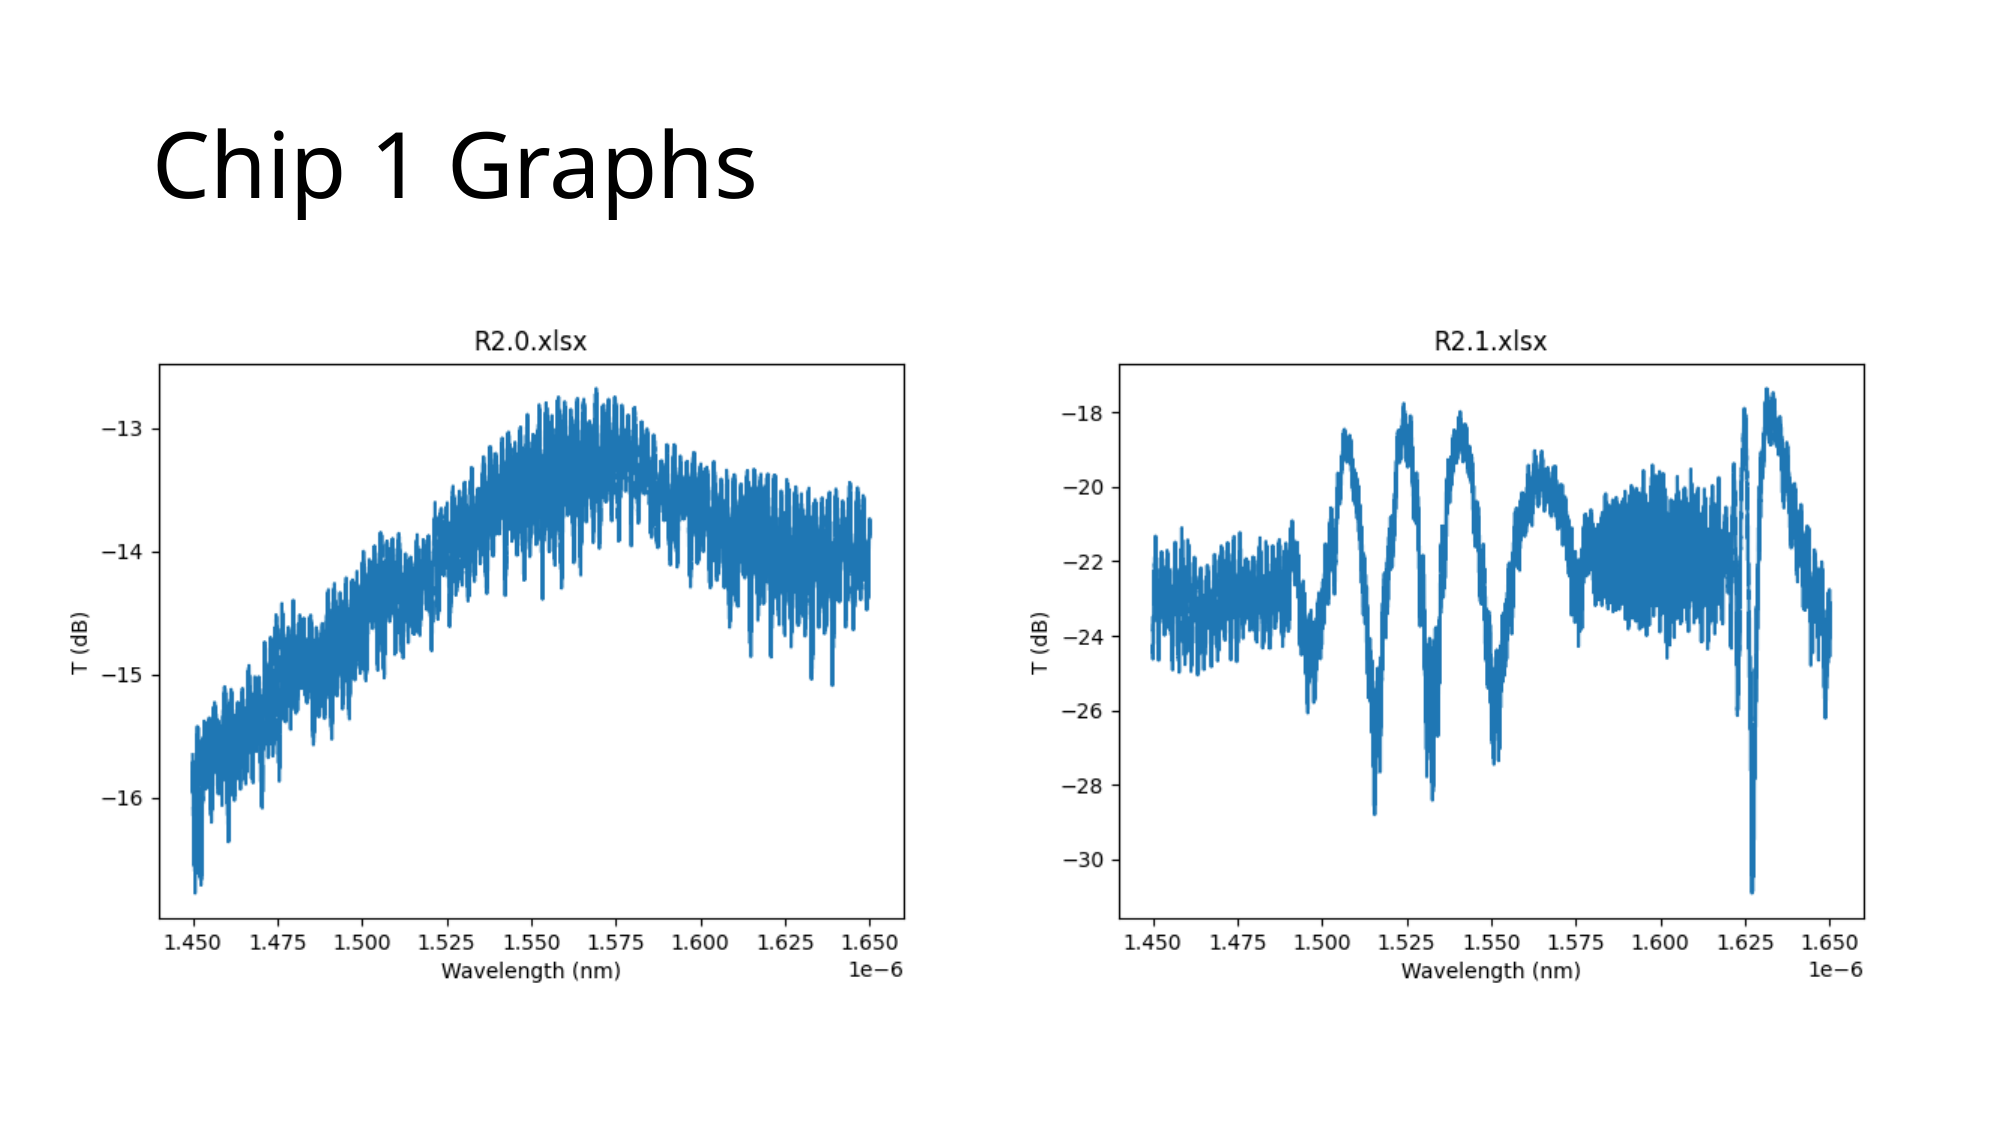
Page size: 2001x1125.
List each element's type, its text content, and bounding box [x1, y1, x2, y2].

title Chip 1 Graphs [137, 59, 1863, 277]
picture [39, 277, 1960, 998]
